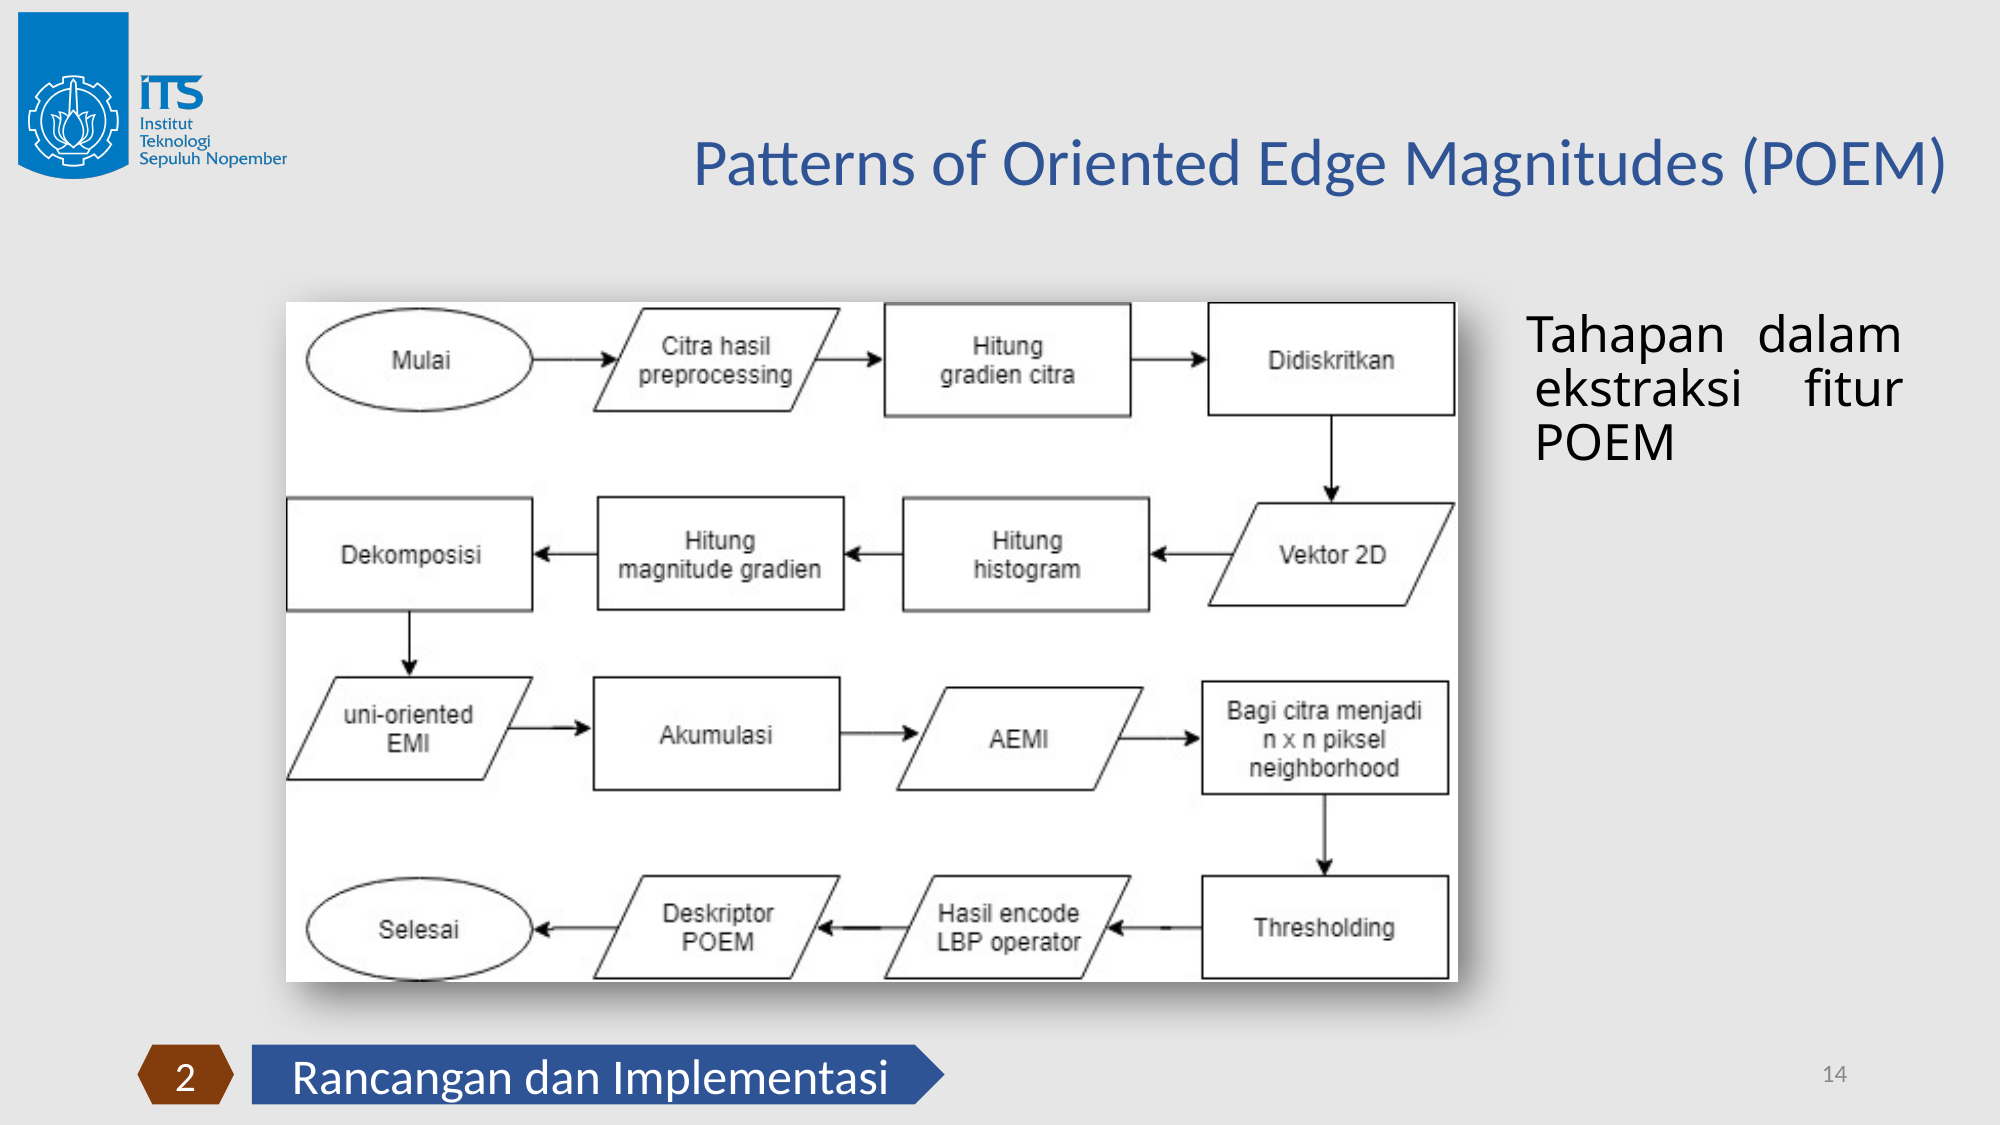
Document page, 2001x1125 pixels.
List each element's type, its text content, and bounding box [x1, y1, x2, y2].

picture [286, 301, 1458, 982]
text_box Patterns of Oriented Edge Magnitudes (POEM) [573, 111, 1965, 208]
list Tahapan dalam ekstraksi fitur POEM [1485, 302, 1919, 1016]
picture [18, 12, 287, 179]
text_box 2 [137, 1044, 234, 1105]
text_box Rancangan dan Implementasi [251, 1044, 945, 1105]
slide_number 14 [1412, 1042, 1863, 1103]
